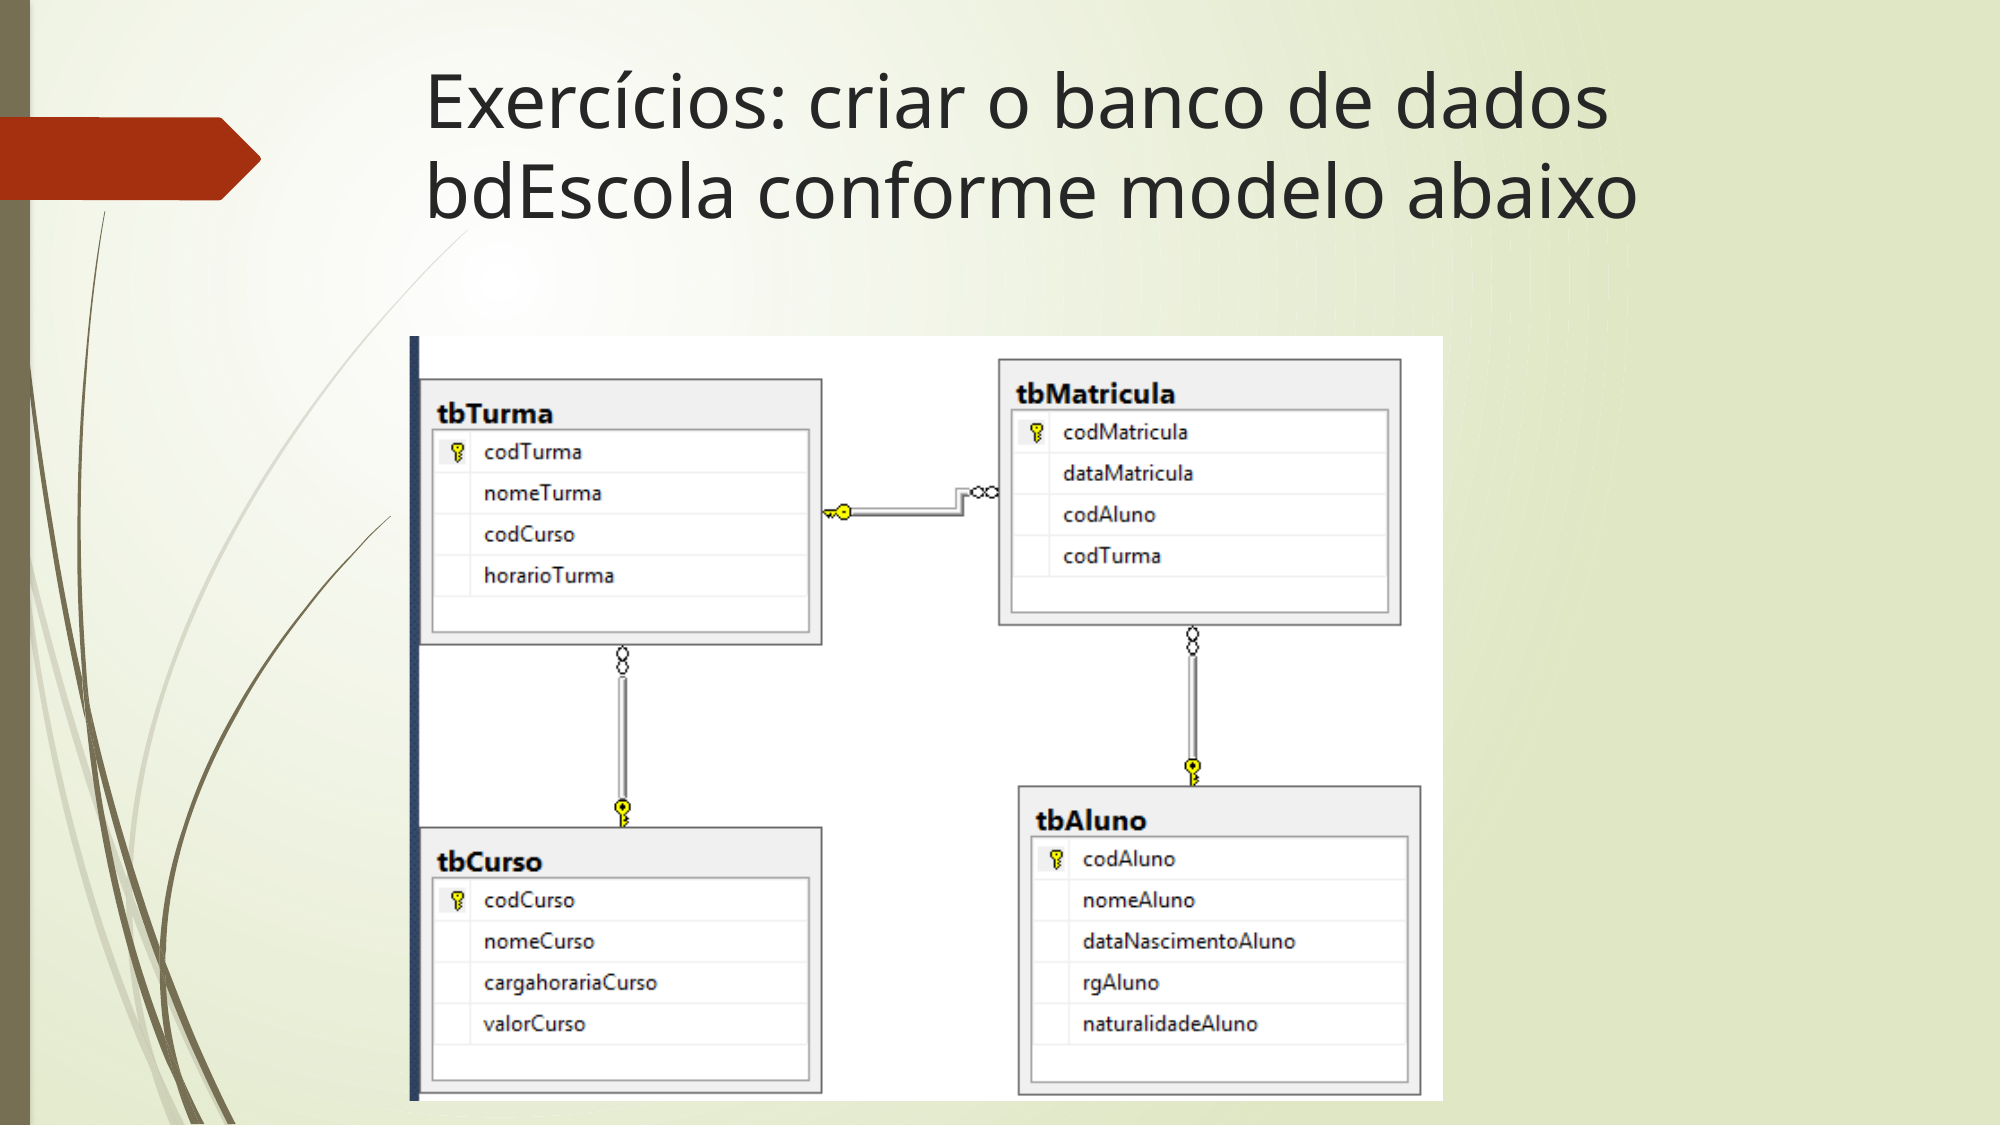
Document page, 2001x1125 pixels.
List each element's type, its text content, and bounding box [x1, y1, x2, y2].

picture [409, 336, 1444, 1101]
title Exercícios: criar o banco de dados bdEscola conforme modelo abaixo [409, 46, 1872, 257]
